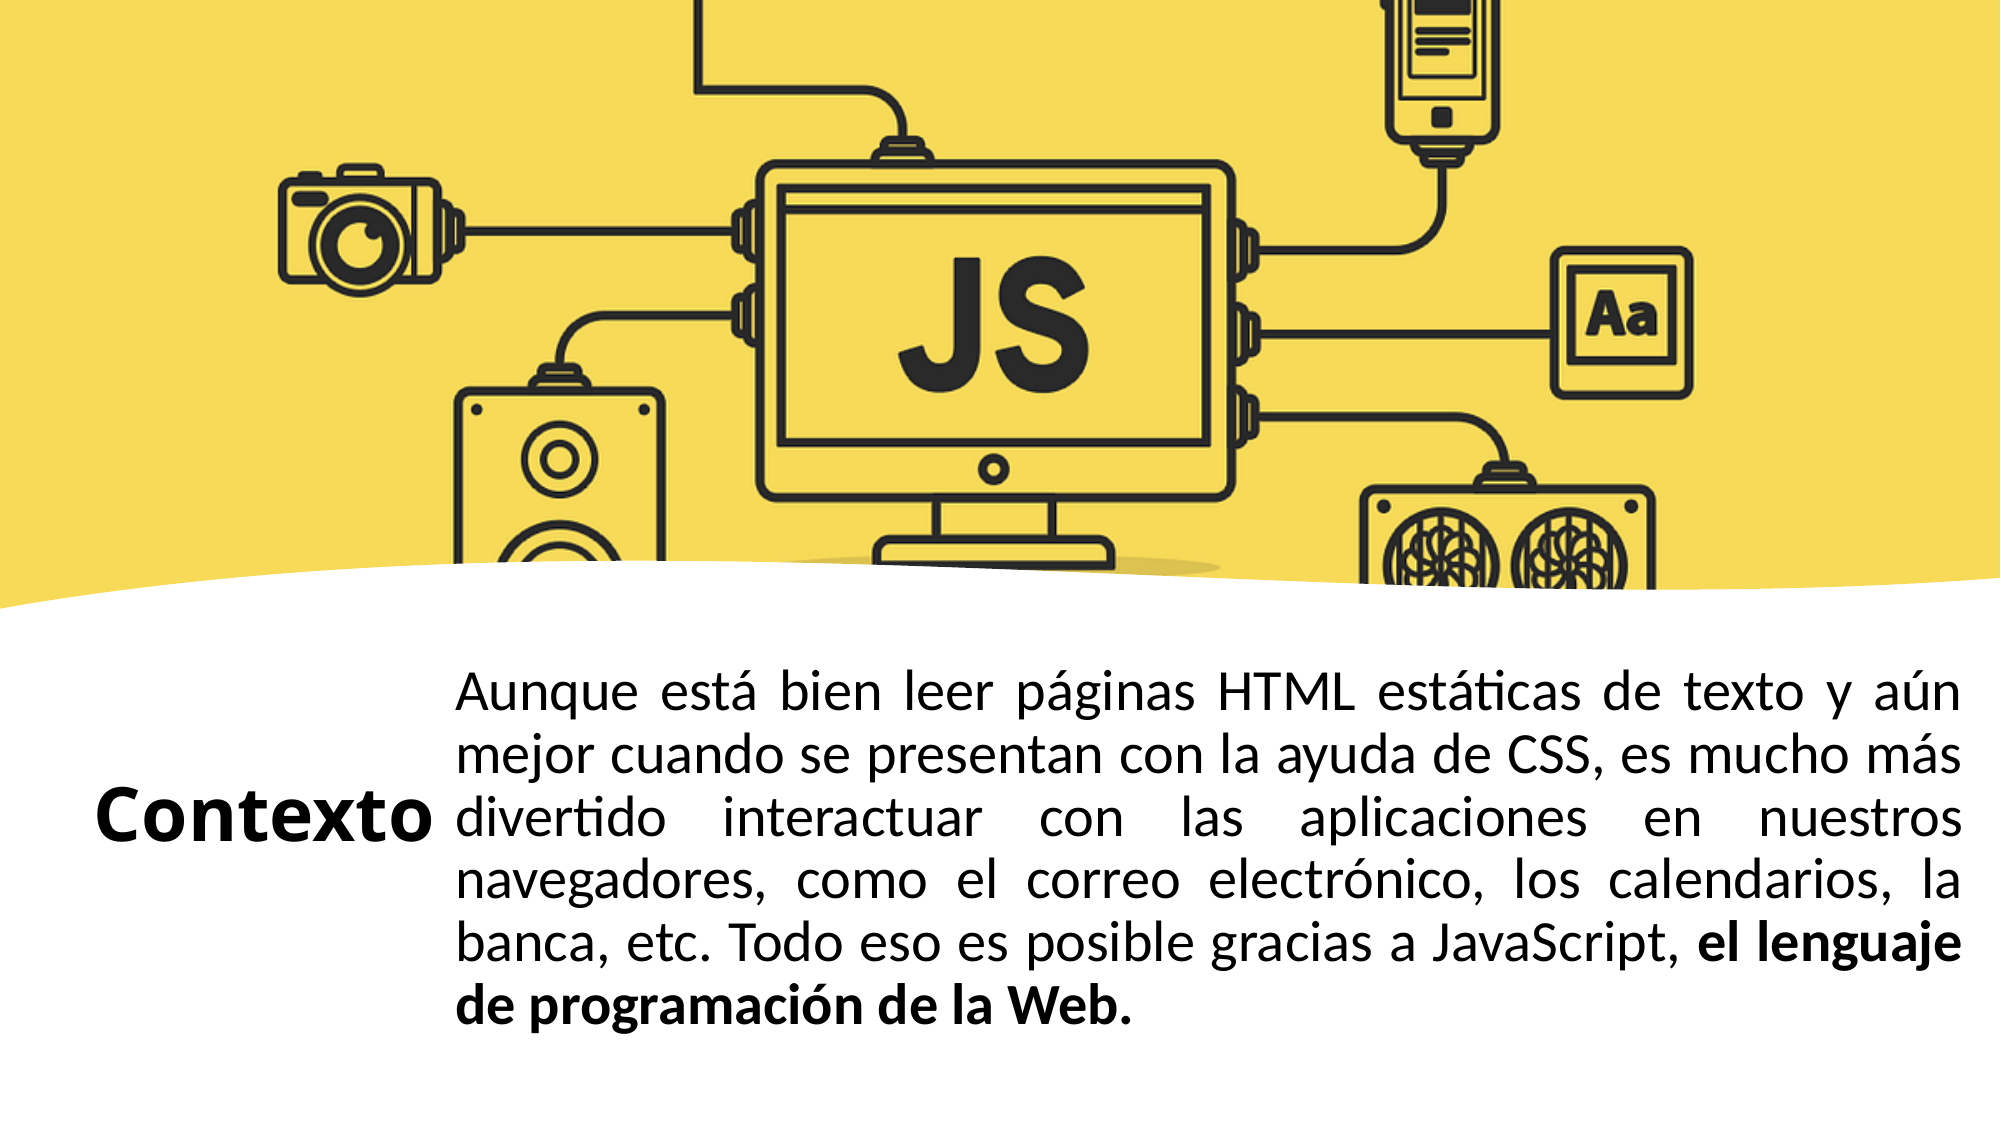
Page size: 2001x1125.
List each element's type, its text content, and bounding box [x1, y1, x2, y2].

title Contexto [78, 615, 440, 1018]
list Aunque está bien leer páginas HTML estáticas de texto y aún mejor cuando se presentan con la ayuda de CSS, es mucho más divertido interactuar con las aplicaciones en nuestros navegadores, como el correo electrónico, los calendarios, la banca, etc. Todo eso es posible gracias a JavaScript, el lenguaje de programación de la Web. [440, 615, 1979, 1082]
picture [0, 0, 2000, 609]
